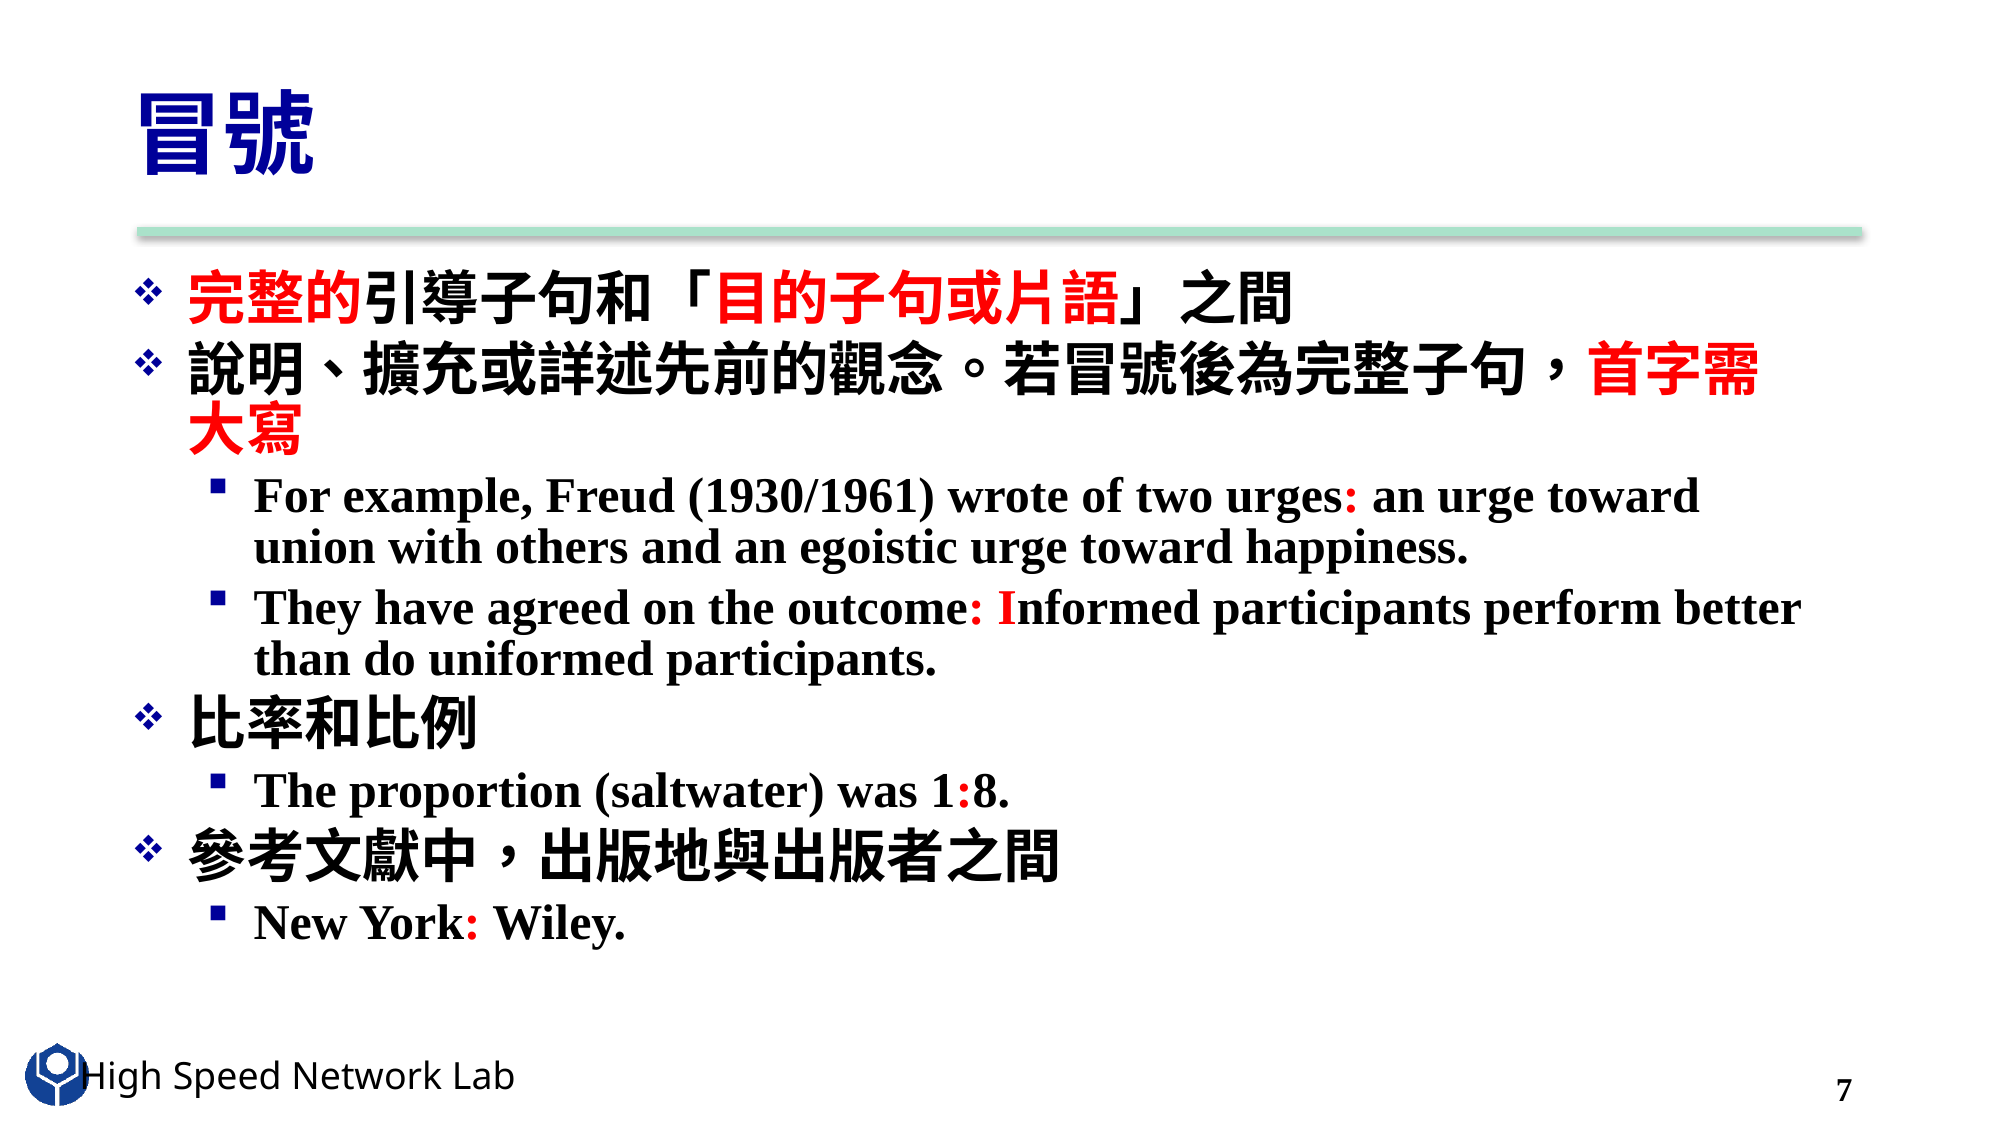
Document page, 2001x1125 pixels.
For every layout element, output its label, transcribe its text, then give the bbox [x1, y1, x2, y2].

title 冒號 [116, 37, 1817, 225]
picture [25, 1043, 89, 1106]
list 完整的引導子句和「目的子句或片語」之間 說明、擴充或詳述先前的觀念。若冒號後為完整子句，首字需大寫 For example, Freud (1930/1961) wrote of two urges: an urge toward union with others and an egoistic urge toward happiness. They have agreed on the outcome: Informed participants perform better than do uniformed participants. 比率和比例 The proportion (saltwater) was 1:8. 參考文獻中，出版地與出版者之間 New York: Wiley. [116, 264, 1817, 1027]
slide_number 7 [1820, 1059, 1969, 1106]
